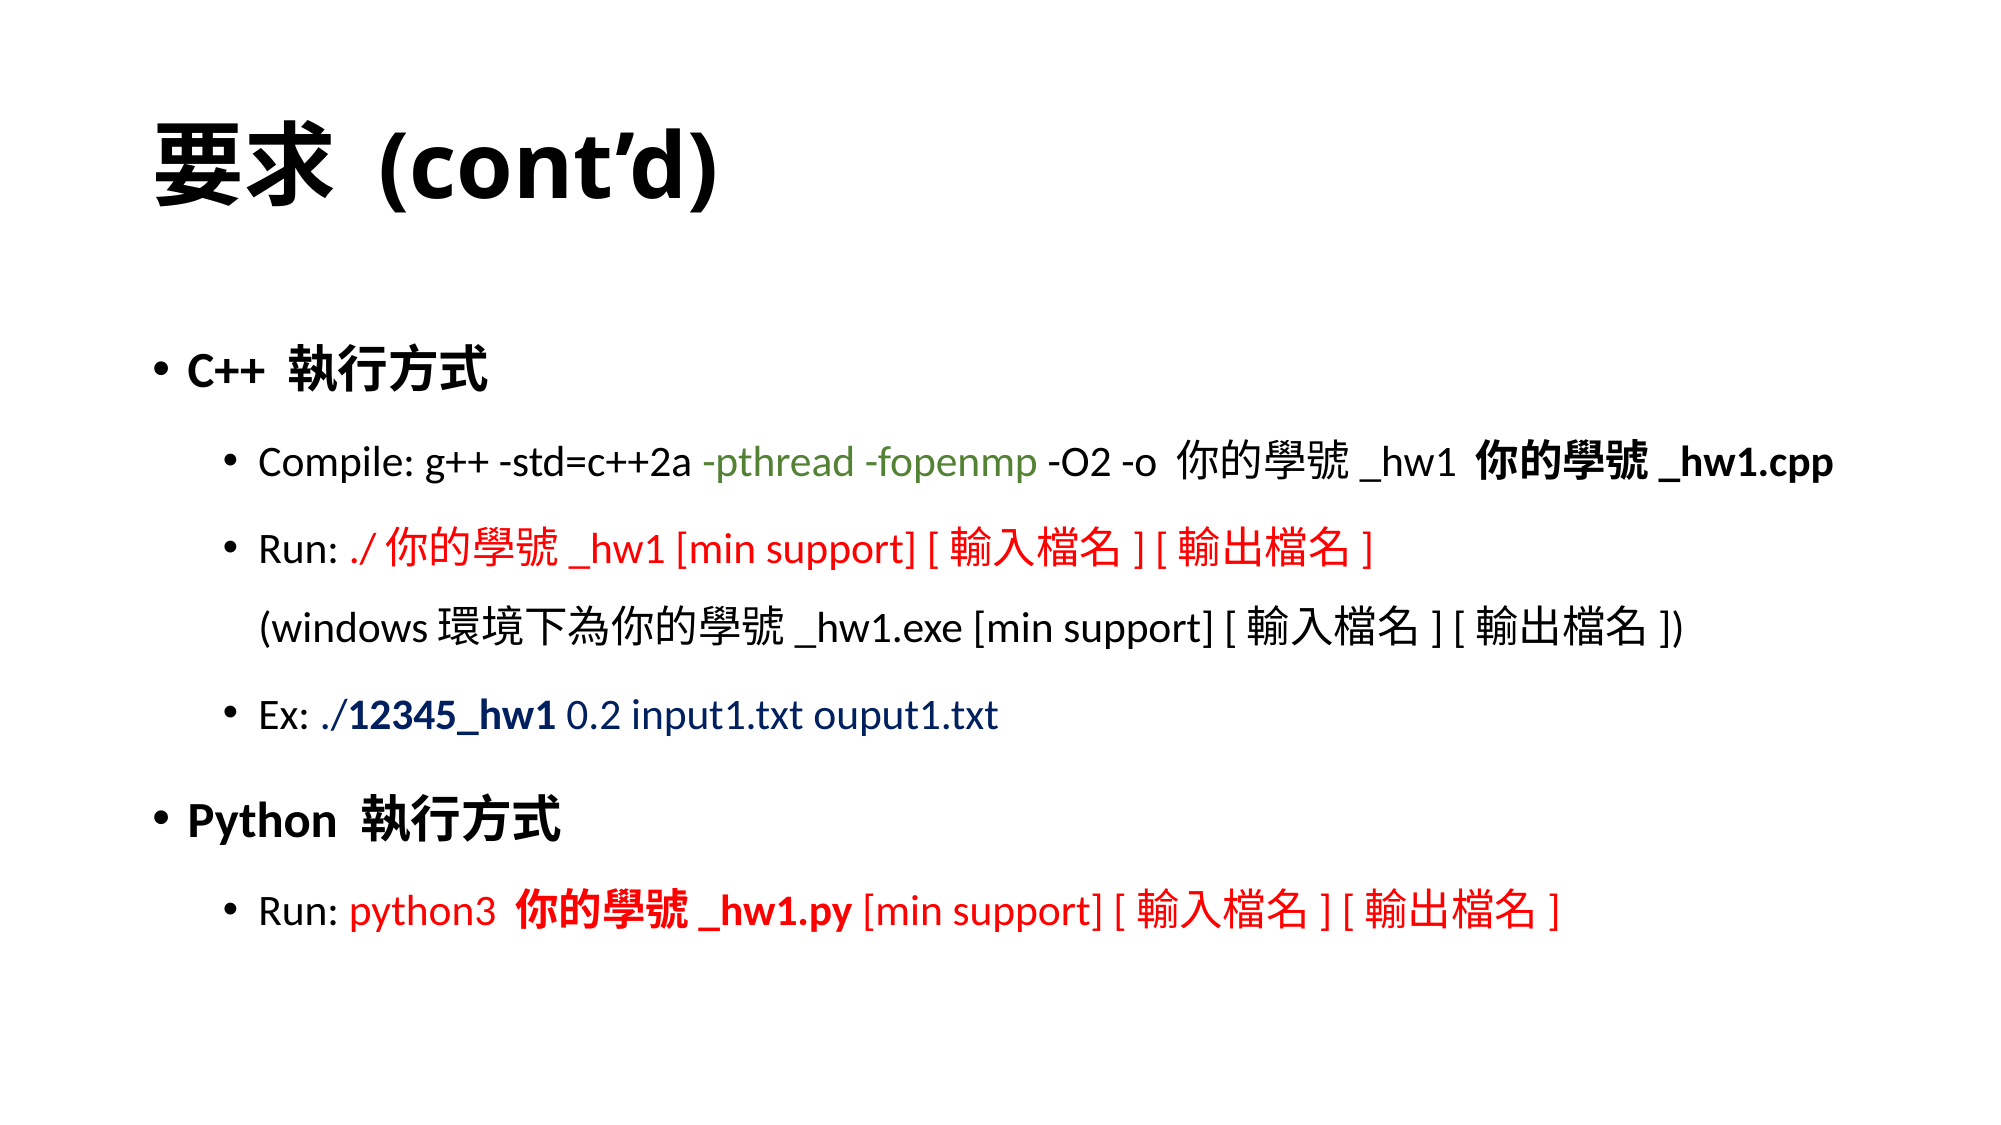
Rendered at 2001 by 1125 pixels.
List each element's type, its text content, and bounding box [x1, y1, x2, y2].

title 要求 (cont’d) [137, 59, 1863, 278]
list C++ 執行方式 Compile: g++ -std=c++2a -pthread -fopenmp -O2 -o 你的學號_hw1 你的學號_hw1.cpp Run: ./你的學號_hw1 [min support] [輸入檔名] [輸出檔名] (windows環境下為你的學號_hw1.exe [min support] [輸入檔名] [輸出檔名]) Ex: ./12345_hw1 0.2 input1.txt ouput1.txt Python 執行方式 Run: python3 你的學號_hw1.py [min support] [輸入檔名] [輸出檔名] [137, 299, 1863, 1014]
